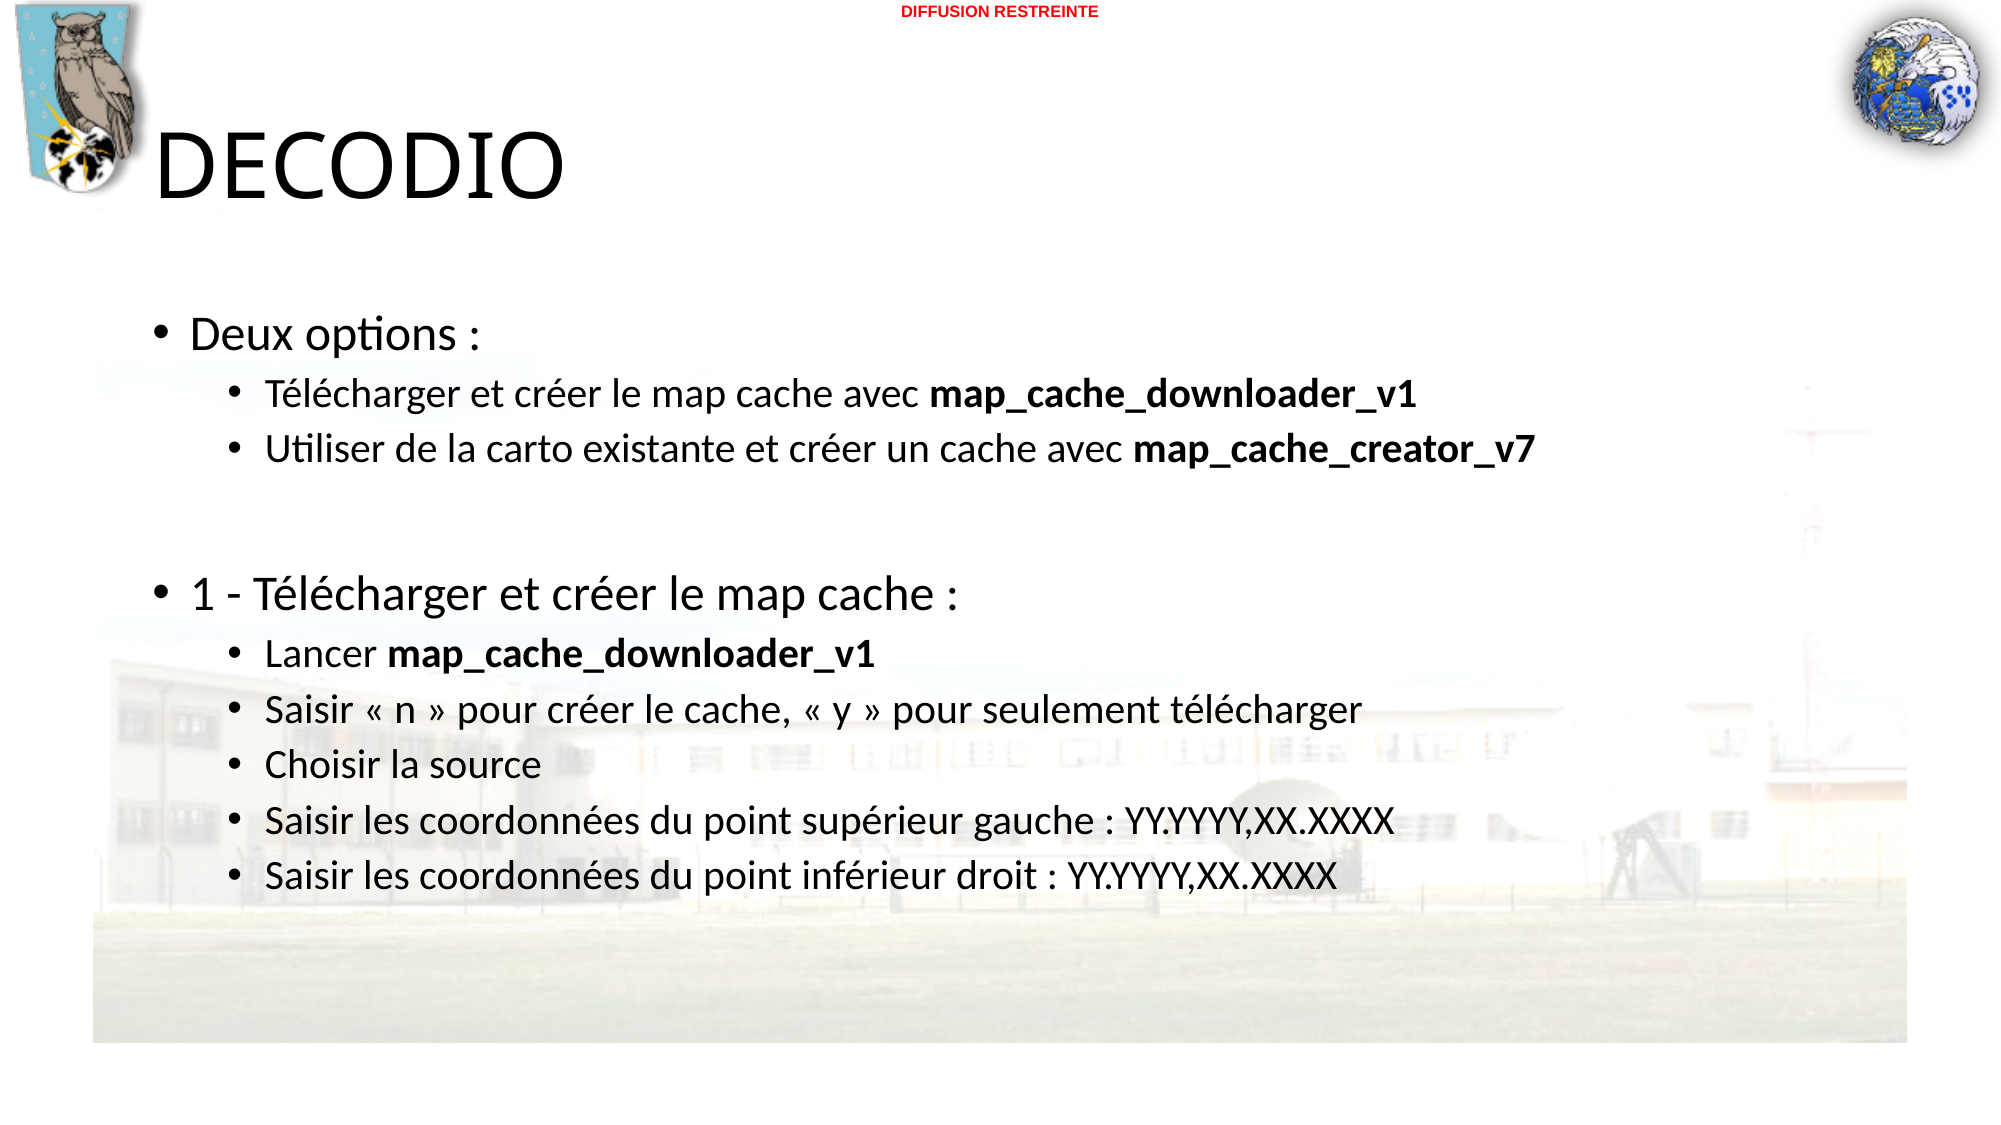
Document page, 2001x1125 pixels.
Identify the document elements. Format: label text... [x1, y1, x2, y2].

title DECODIO [137, 59, 1863, 278]
list Deux options : Télécharger et créer le map cache avec map_cache_downloader_v1 Utiliser de la carto existante et créer un cache avec map_cache_creator_v7 1 - Télécharger et créer le map cache : Lancer map_cache_downloader_v1 Saisir « n » pour créer le cache, « y » pour seulement télécharger Choisir la source Saisir les coordonnées du point supérieur gauche : YY.YYYY,XX.XXXX Saisir les coordonnées du point inférieur droit : YY.YYYY,XX.XXXX [137, 299, 1863, 1078]
picture [1850, 16, 1983, 147]
picture [14, 4, 136, 193]
